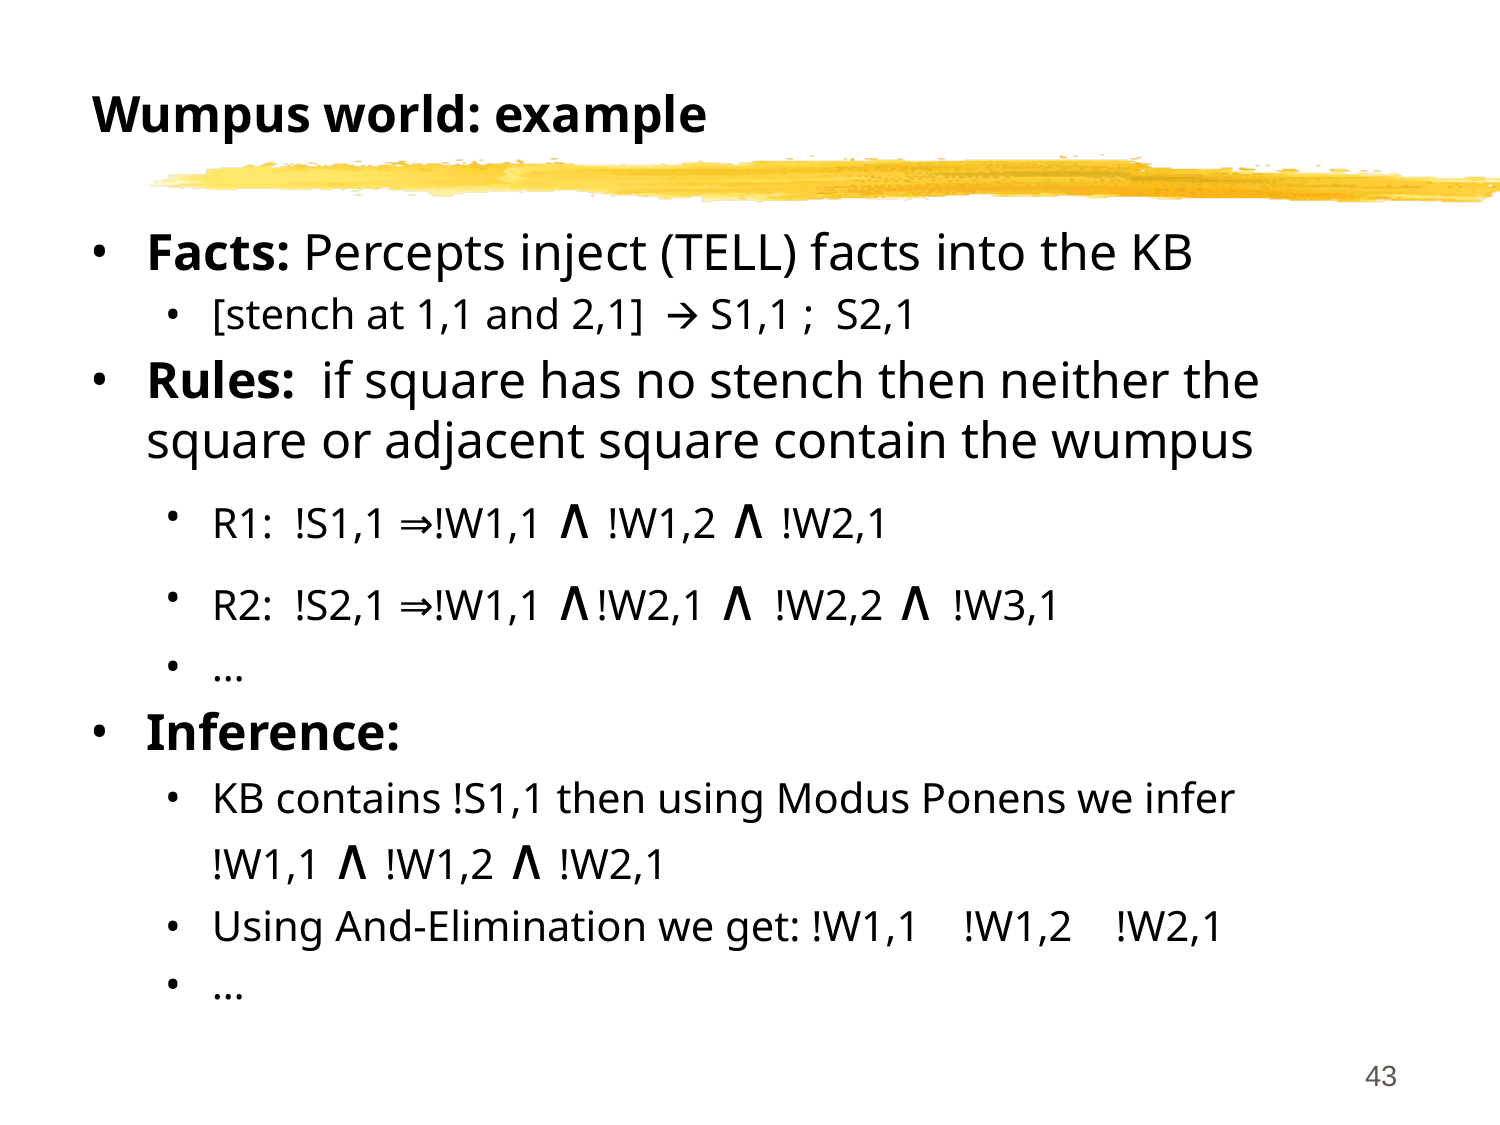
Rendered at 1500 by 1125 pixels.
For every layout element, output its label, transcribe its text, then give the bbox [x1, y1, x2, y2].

list Facts: Percepts inject (TELL) facts into the KB [stench at 1,1 and 2,1] 🡪 S1,1 ; S2,1 Rules: if square has no stench then neither the square or adjacent square contain the wumpus R1: !S1,1 ⇒!W1,1 ∧ !W1,2 ∧ !W2,1 R2: !S2,1 ⇒!W1,1 ∧!W2,1 ∧ !W2,2 ∧ !W3,1 … Inference: KB contains !S1,1 then using Modus Ponens we infer !W1,1 ∧ !W1,2 ∧ !W2,1 Using And-Elimination we get: !W1,1 !W1,2 !W2,1 … [75, 212, 1417, 994]
picture [150, 149, 1500, 213]
text_box ‹#› [1099, 1024, 1413, 1100]
title Wumpus world: example [77, 37, 1415, 150]
